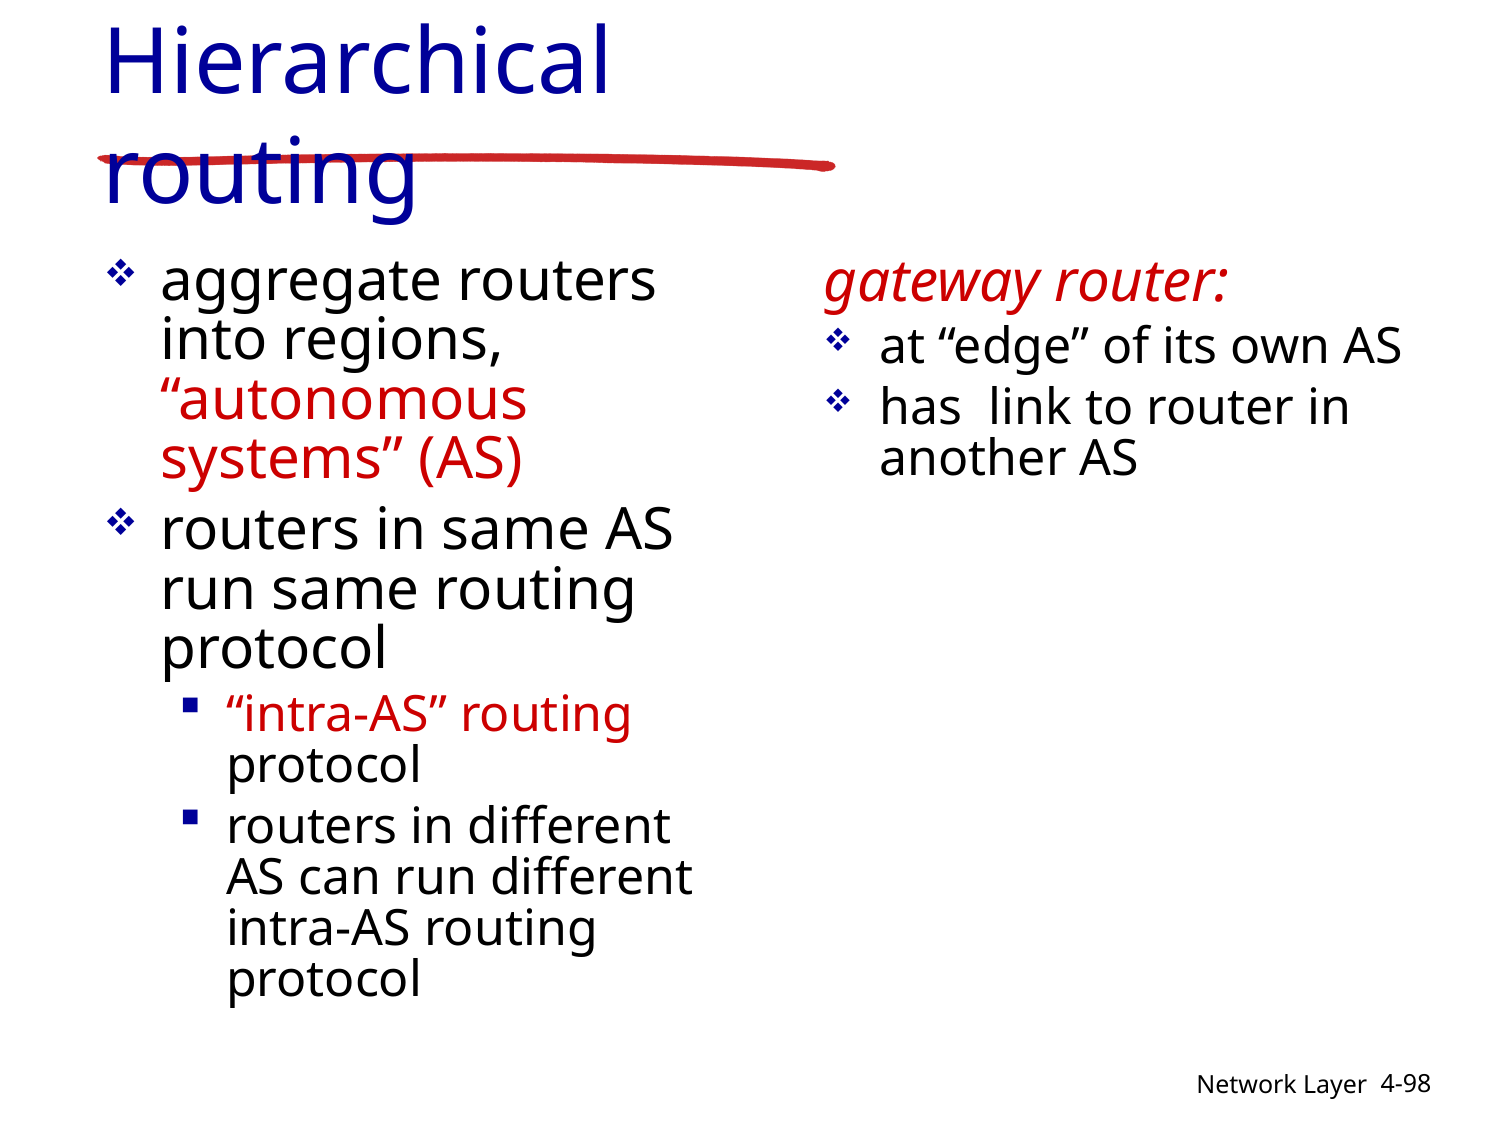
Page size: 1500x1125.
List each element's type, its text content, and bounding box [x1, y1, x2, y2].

list gateway router: at “edge” of its own AS has link to router in another AS [808, 246, 1465, 1009]
footer Network Layer [907, 1060, 1383, 1109]
title Hierarchical routing [87, 39, 935, 185]
slide_number 4-98 [1365, 1059, 1477, 1106]
list aggregate routers into regions, “autonomous systems” (AS) routers in same AS run same routing protocol “intra-AS” routing protocol routers in different AS can run different intra-AS routing protocol [89, 245, 714, 936]
picture [94, 147, 845, 177]
